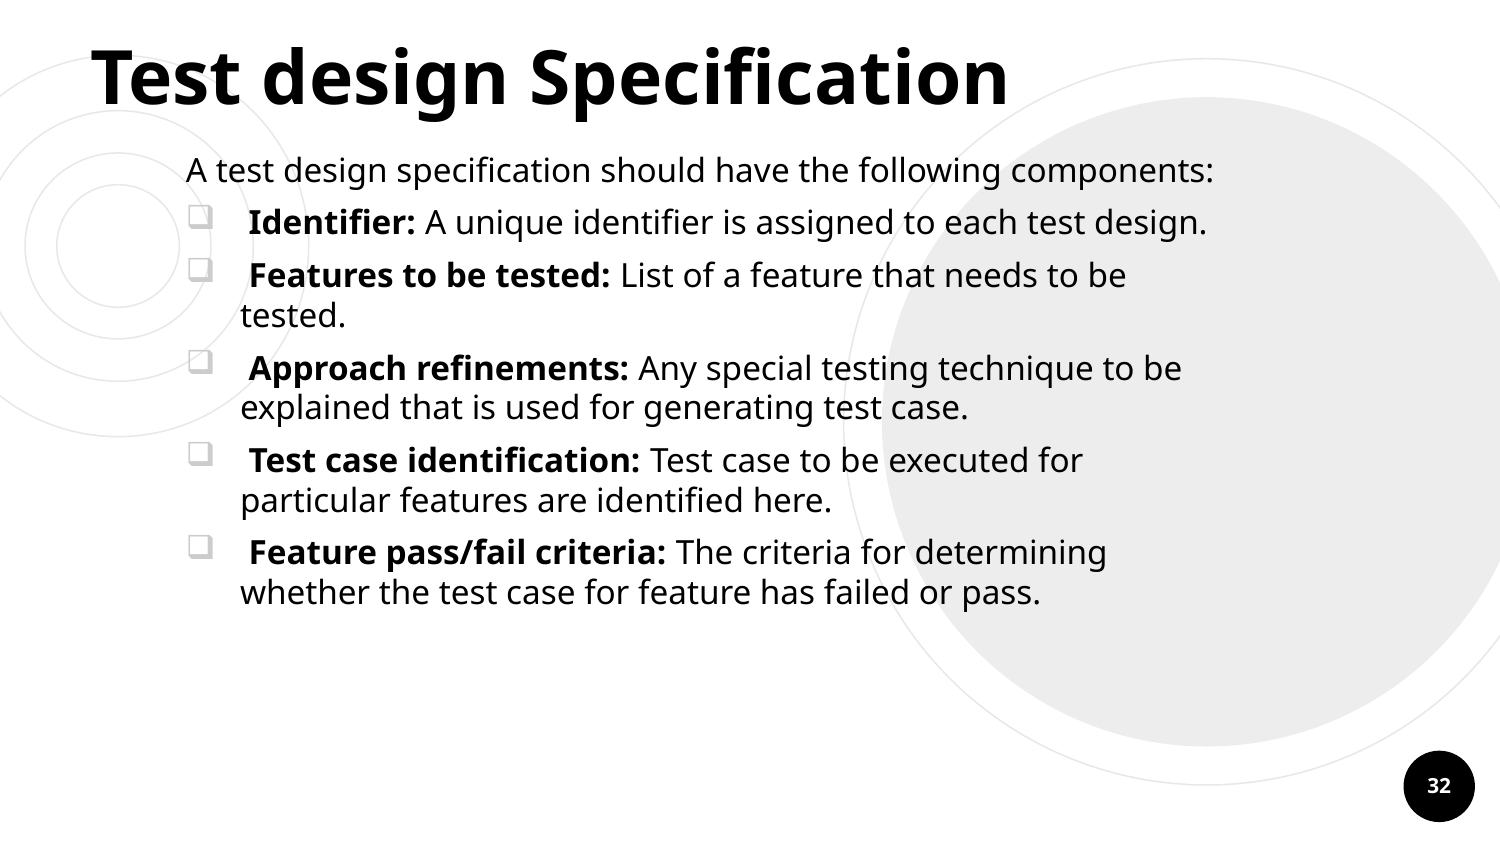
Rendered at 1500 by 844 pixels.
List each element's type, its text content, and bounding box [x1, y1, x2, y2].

list A test design specification should have the following components: Identifier: A unique identifier is assigned to each test design. Features to be tested: List of a feature that needs to be tested. Approach refinements: Any special testing technique to be explained that is used for generating test case. Test case identification: Test case to be executed for particular features are identified here. Feature pass/fail criteria: The criteria for determining whether the test case for feature has failed or pass. [150, 134, 1238, 751]
title Test design Specification [75, 21, 1138, 135]
slide_number 32 [1403, 750, 1475, 823]
